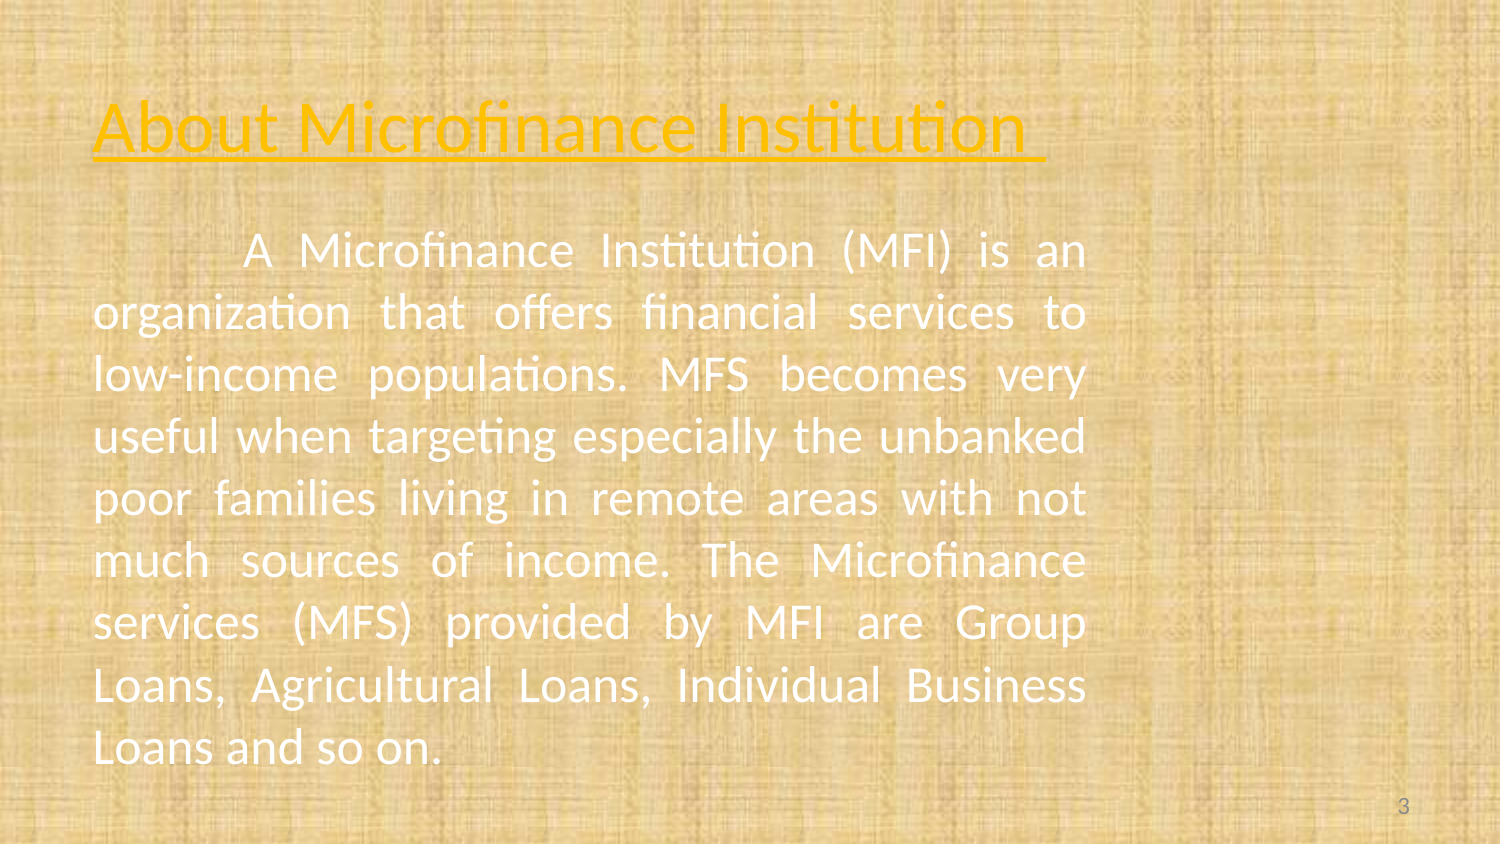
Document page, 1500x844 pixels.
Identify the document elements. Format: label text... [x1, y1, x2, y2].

picture [0, 0, 1500, 844]
title About Microfinance Institution [77, 59, 1107, 186]
list A Microfinance Institution (MFI) is an organization that offers financial services to low-income populations. MFS becomes very useful when targeting especially the unbanked poor families living in remote areas with not much sources of income. The Microfinance services (MFS) provided by MFI are Group Loans, Agricultural Loans, Individual Business Loans and so on. [77, 207, 1104, 784]
slide_number 3 [1074, 782, 1425, 827]
